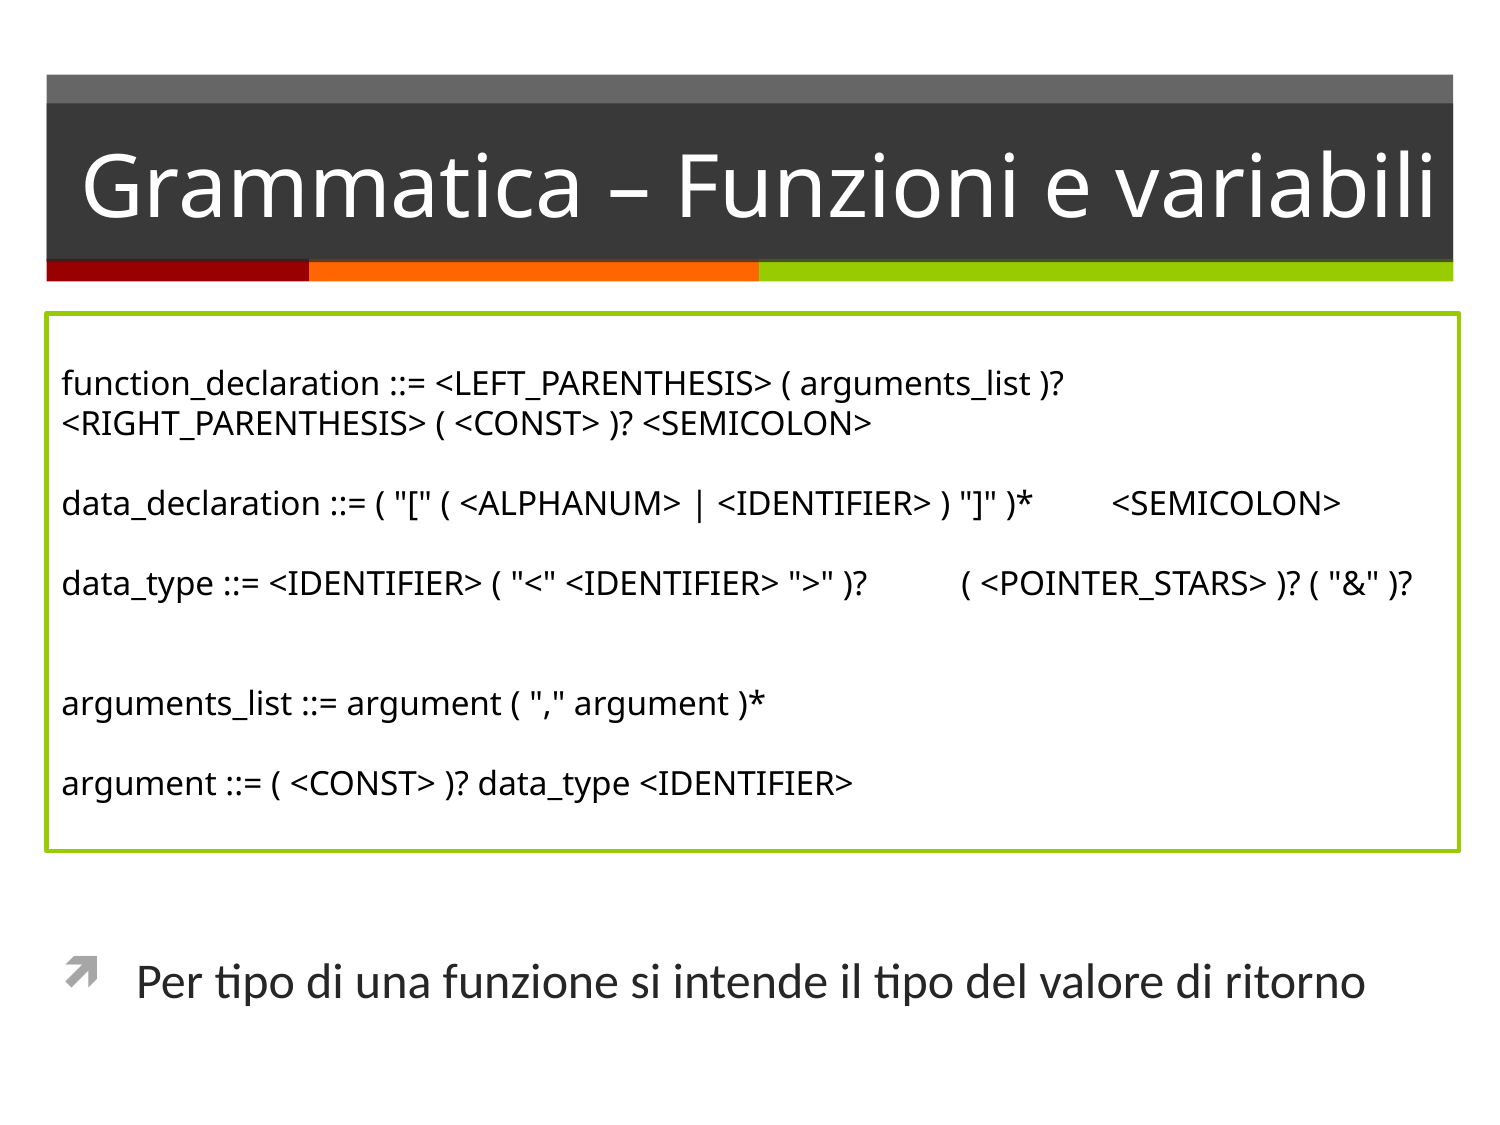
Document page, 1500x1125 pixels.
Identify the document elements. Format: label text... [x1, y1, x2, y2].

text_box function_declaration ::= <LEFT_PARENTHESIS> ( arguments_list )? <RIGHT_PARENTHESIS> ( <CONST> )? <SEMICOLON> data_declaration ::= ( "[" ( <ALPHANUM> | <IDENTIFIER> ) "]" )* <SEMICOLON> data_type ::= <IDENTIFIER> ( "<" <IDENTIFIER> ">" )? ( <POINTER_STARS> )? ( "&" )? arguments_list ::= argument ( "," argument )* argument ::= ( <CONST> )? data_type <IDENTIFIER> [44, 311, 1461, 853]
list Per tipo di una funzione si intende il tipo del valore di ritorno [46, 940, 1425, 1034]
title Grammatica – Funzioni e variabili [46, 103, 1454, 263]
